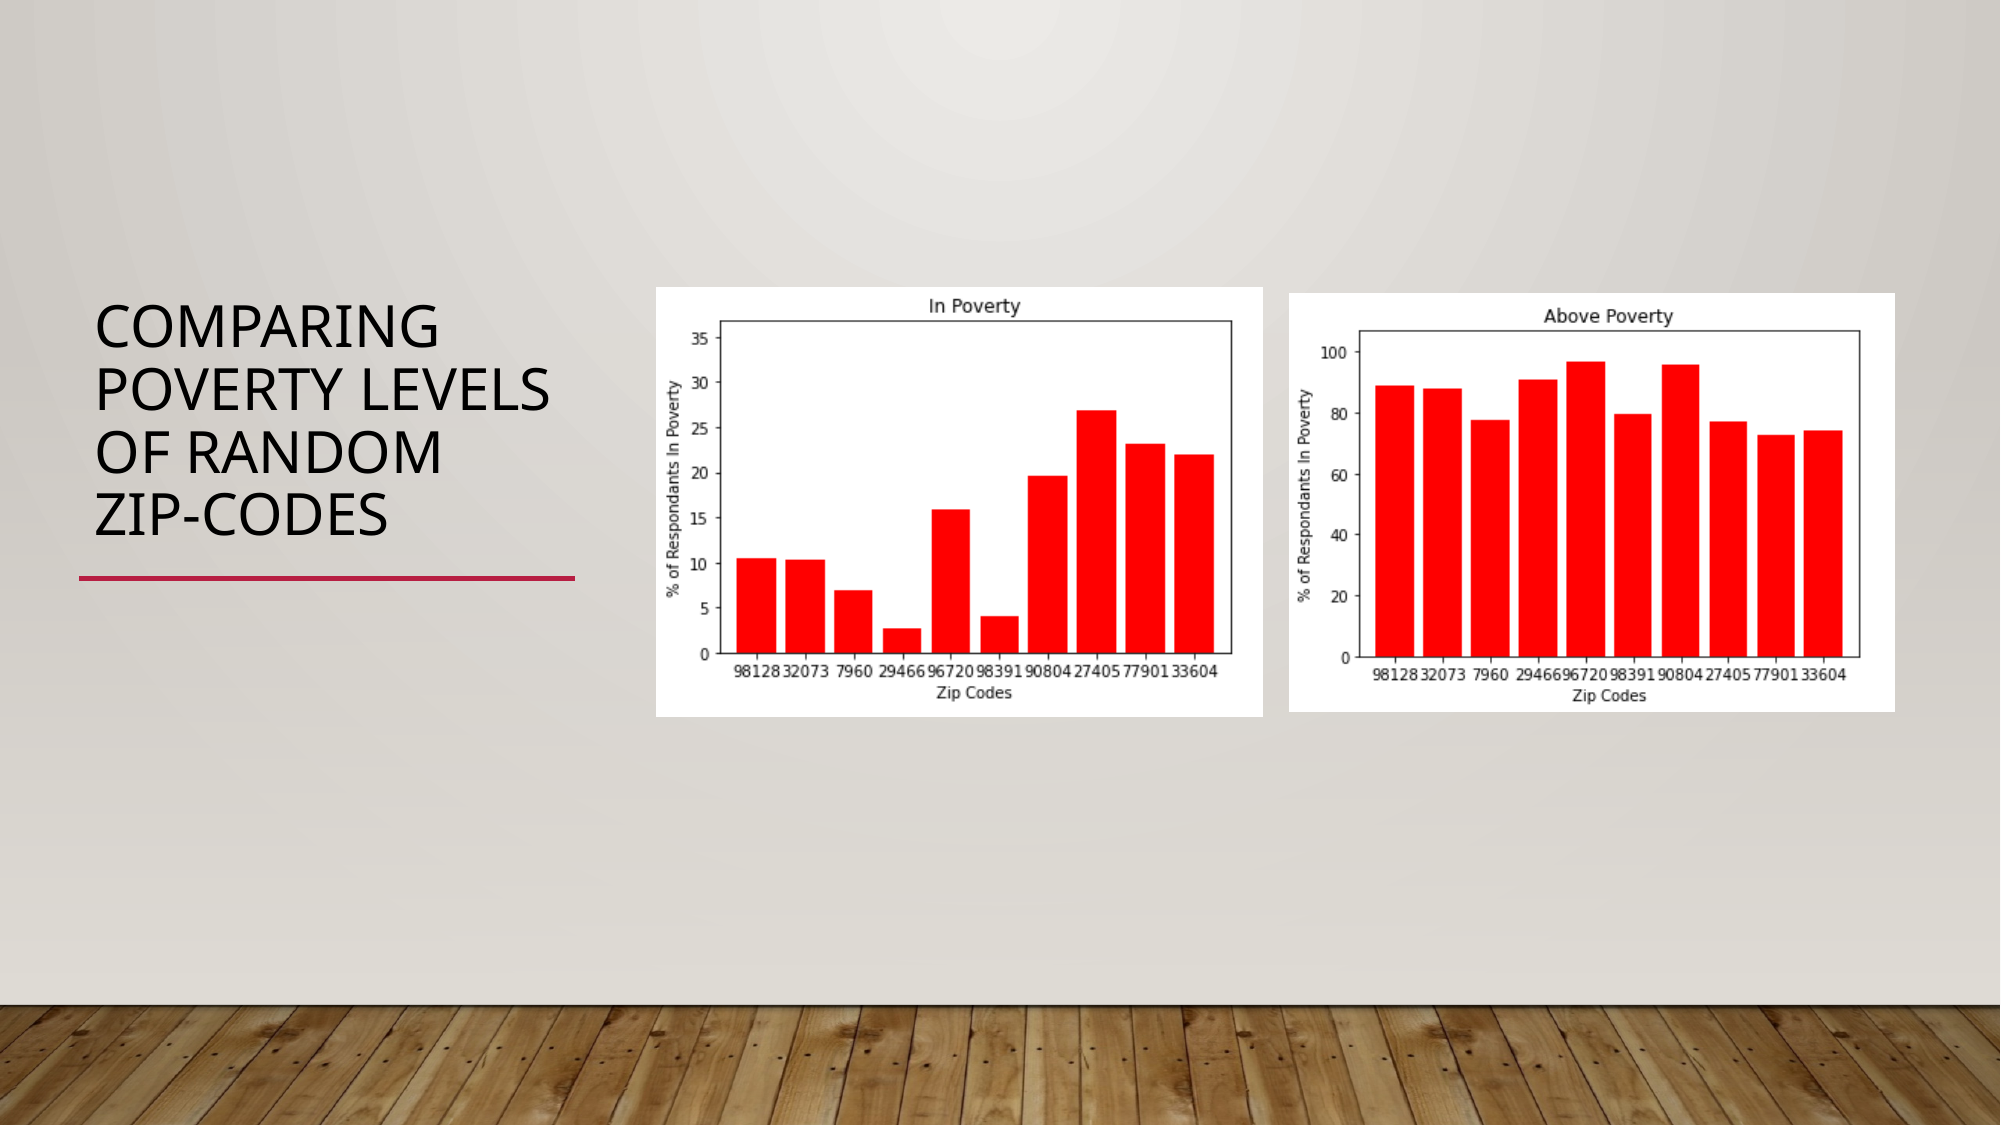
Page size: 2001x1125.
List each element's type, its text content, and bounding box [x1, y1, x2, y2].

title Comparing Poverty levels of random zip-codes [79, 241, 577, 549]
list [656, 287, 1263, 718]
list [1288, 293, 1896, 712]
text_box [0, 0, 2000, 330]
text_box [0, 330, 2000, 1004]
picture [0, 1006, 2000, 1125]
